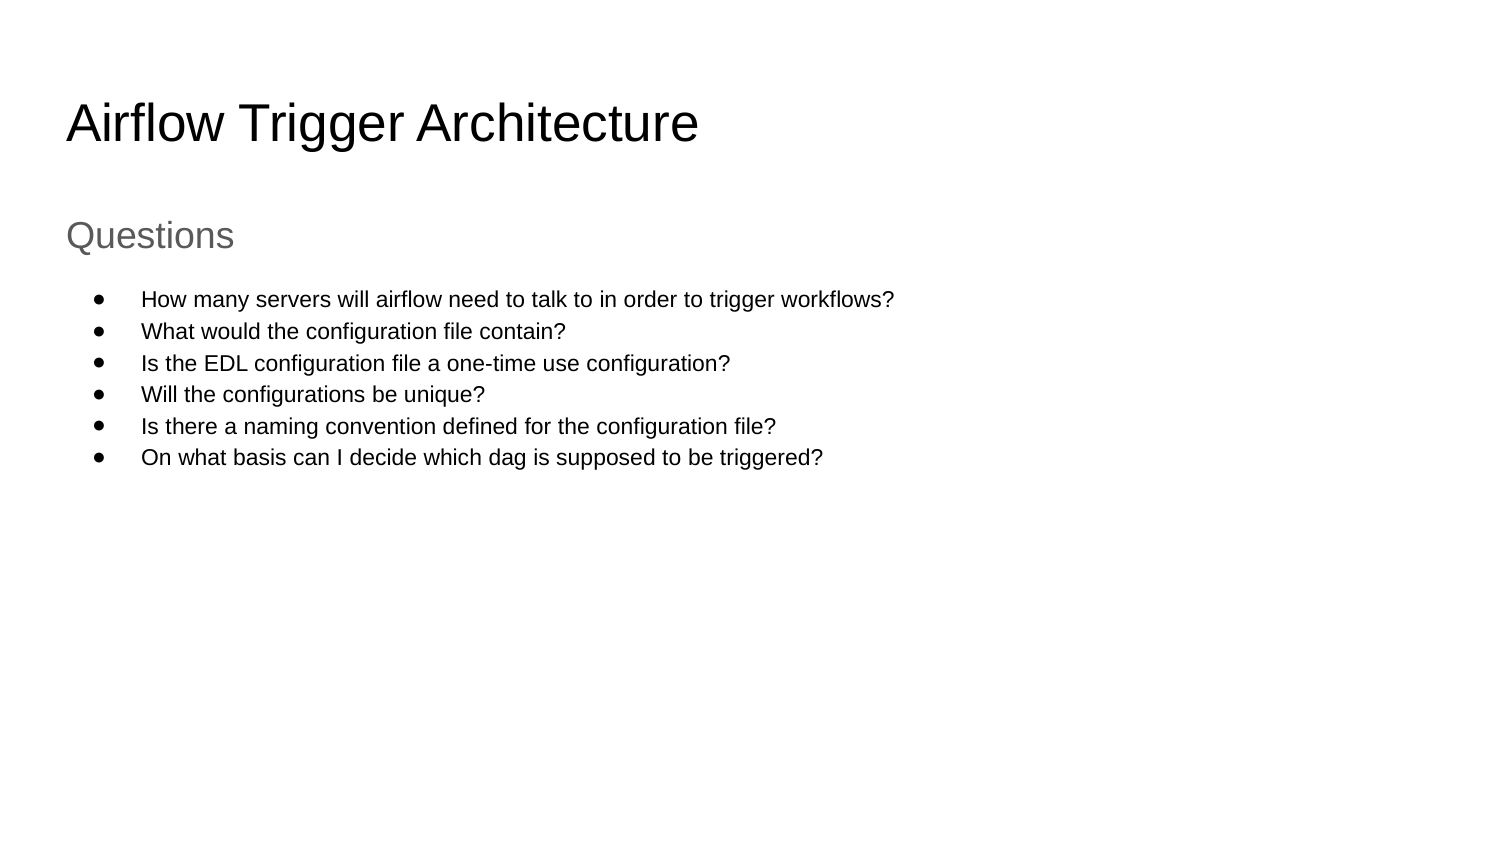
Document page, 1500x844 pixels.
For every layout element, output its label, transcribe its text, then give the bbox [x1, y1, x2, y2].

title Airflow Trigger Architecture [51, 72, 1449, 167]
list Questions How many servers will airflow need to talk to in order to trigger workflows? What would the configuration file contain? Is the EDL configuration file a one-time use configuration? Will the configurations be unique? Is there a naming convention defined for the configuration file? On what basis can I decide which dag is supposed to be triggered? [51, 189, 1449, 750]
